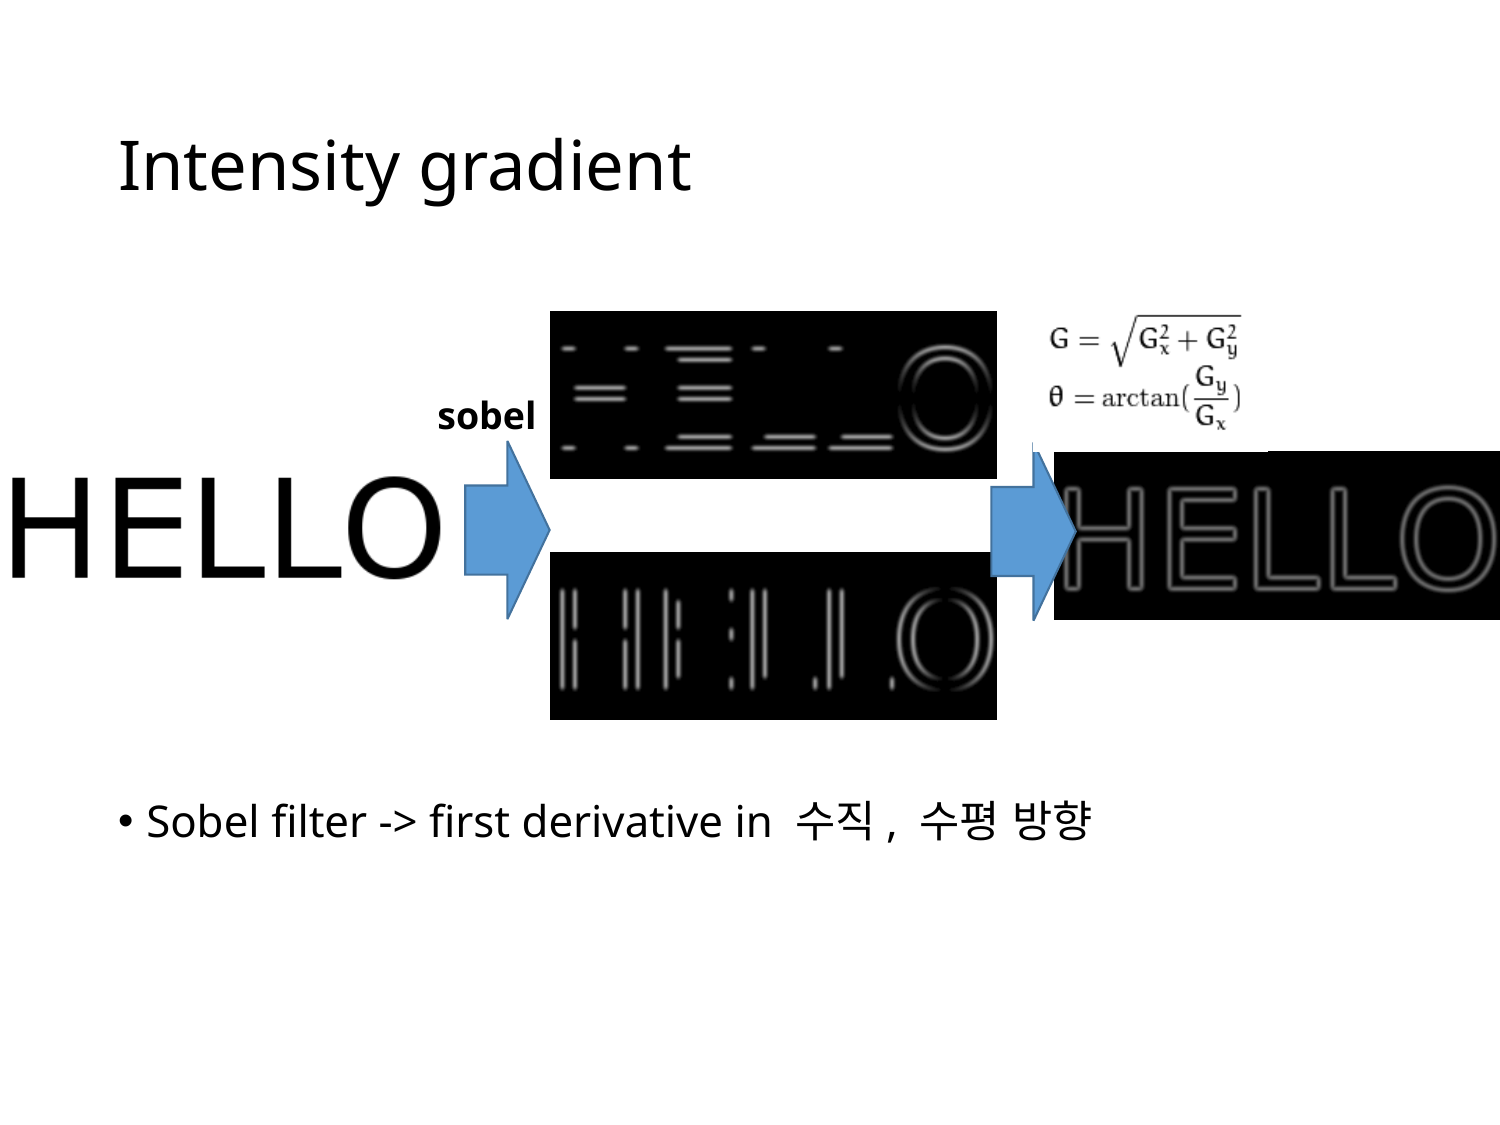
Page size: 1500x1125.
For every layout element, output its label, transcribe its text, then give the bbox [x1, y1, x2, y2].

picture [550, 552, 997, 720]
text_box [990, 442, 1054, 622]
list Sobel filter -> first derivative in 수직, 수평 방향 [103, 791, 1397, 1014]
text_box [464, 445, 551, 620]
picture [550, 311, 997, 479]
picture [1033, 295, 1500, 620]
text_box sobel [422, 384, 550, 445]
picture [0, 440, 446, 609]
title Intensity gradient [103, 59, 1397, 278]
